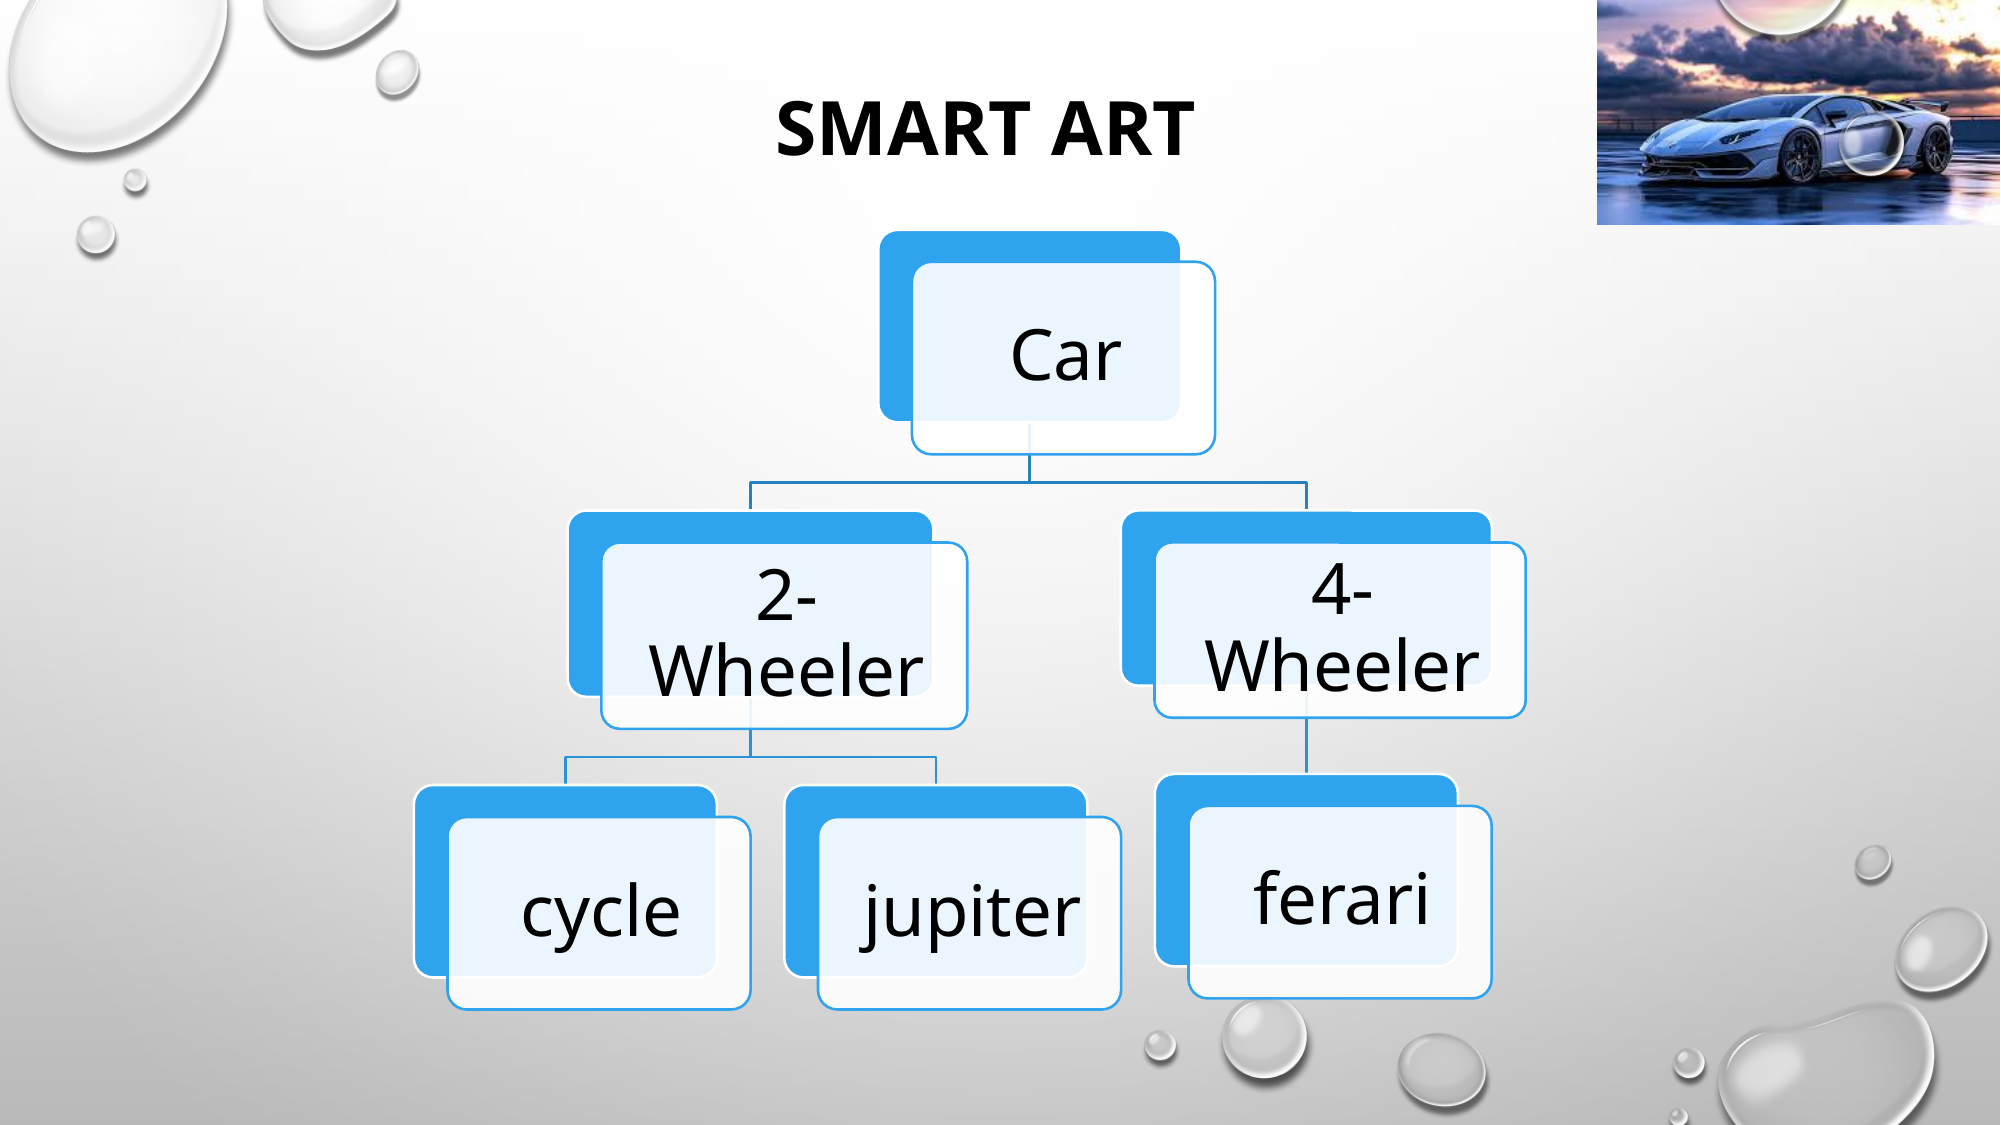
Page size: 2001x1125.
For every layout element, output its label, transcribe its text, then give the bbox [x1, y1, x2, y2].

title Smart Art [136, 0, 1837, 262]
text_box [332, 229, 1607, 1010]
picture [0, 0, 2000, 1125]
